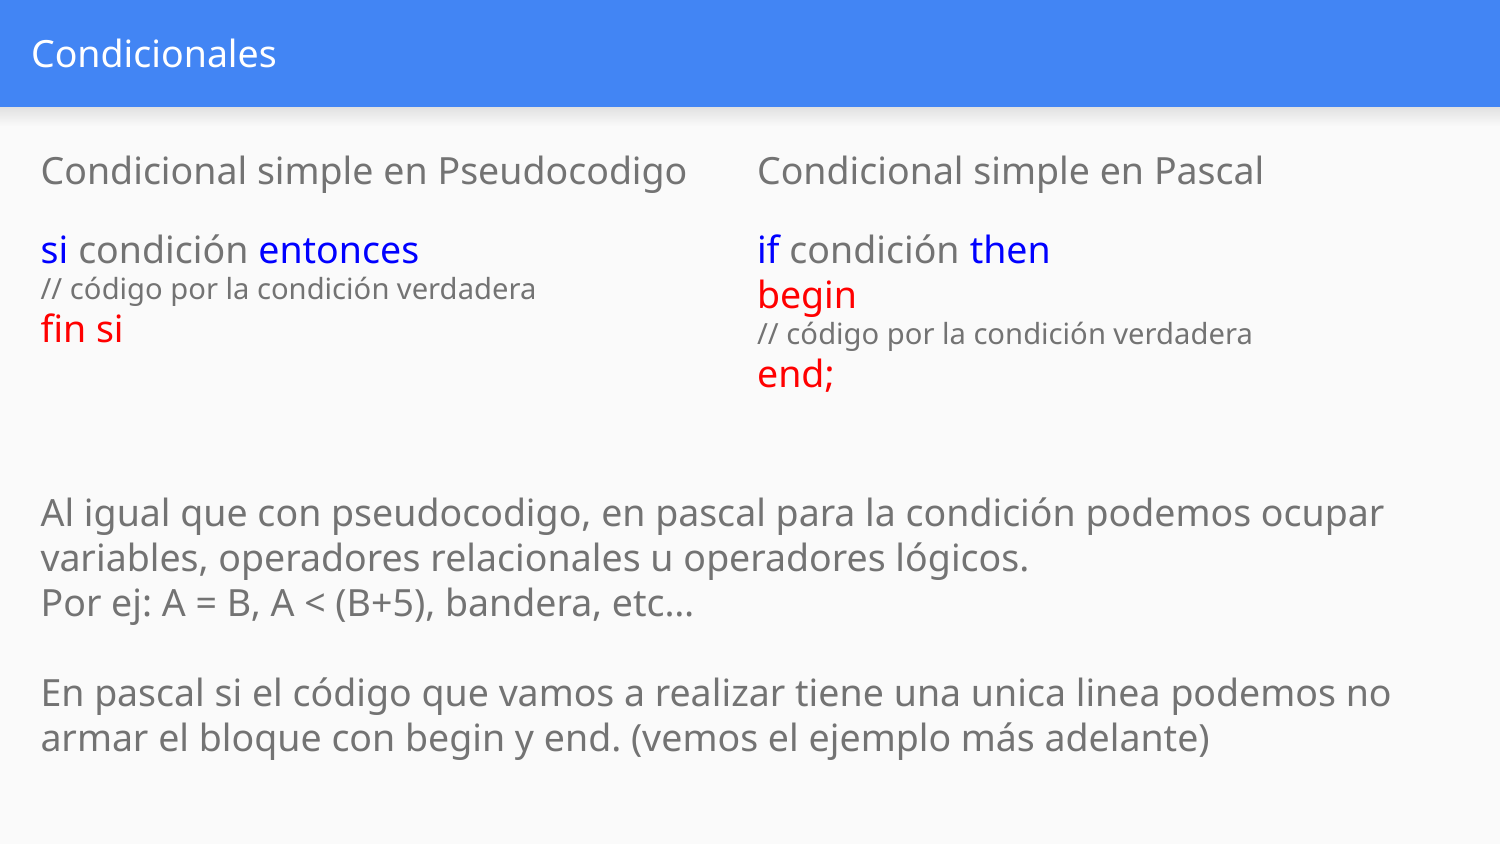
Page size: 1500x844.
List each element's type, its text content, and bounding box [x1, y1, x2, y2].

list Condicional simple en Pascal if condición then begin // código por la condición verdadera end; [742, 125, 1464, 474]
list Al igual que con pseudocodigo, en pascal para la condición podemos ocupar variables, operadores relacionales u operadores lógicos. Por ej: A = B, A < (B+5), bandera, etc… En pascal si el código que vamos a realizar tiene una unica linea podemos no armar el bloque con begin y end. (vemos el ejemplo más adelante) [25, 474, 1465, 823]
list Condicional simple en Pseudocodigo si condición entonces // código por la condición verdadera fin si [25, 125, 742, 474]
title Condicionales [16, 2, 1464, 102]
